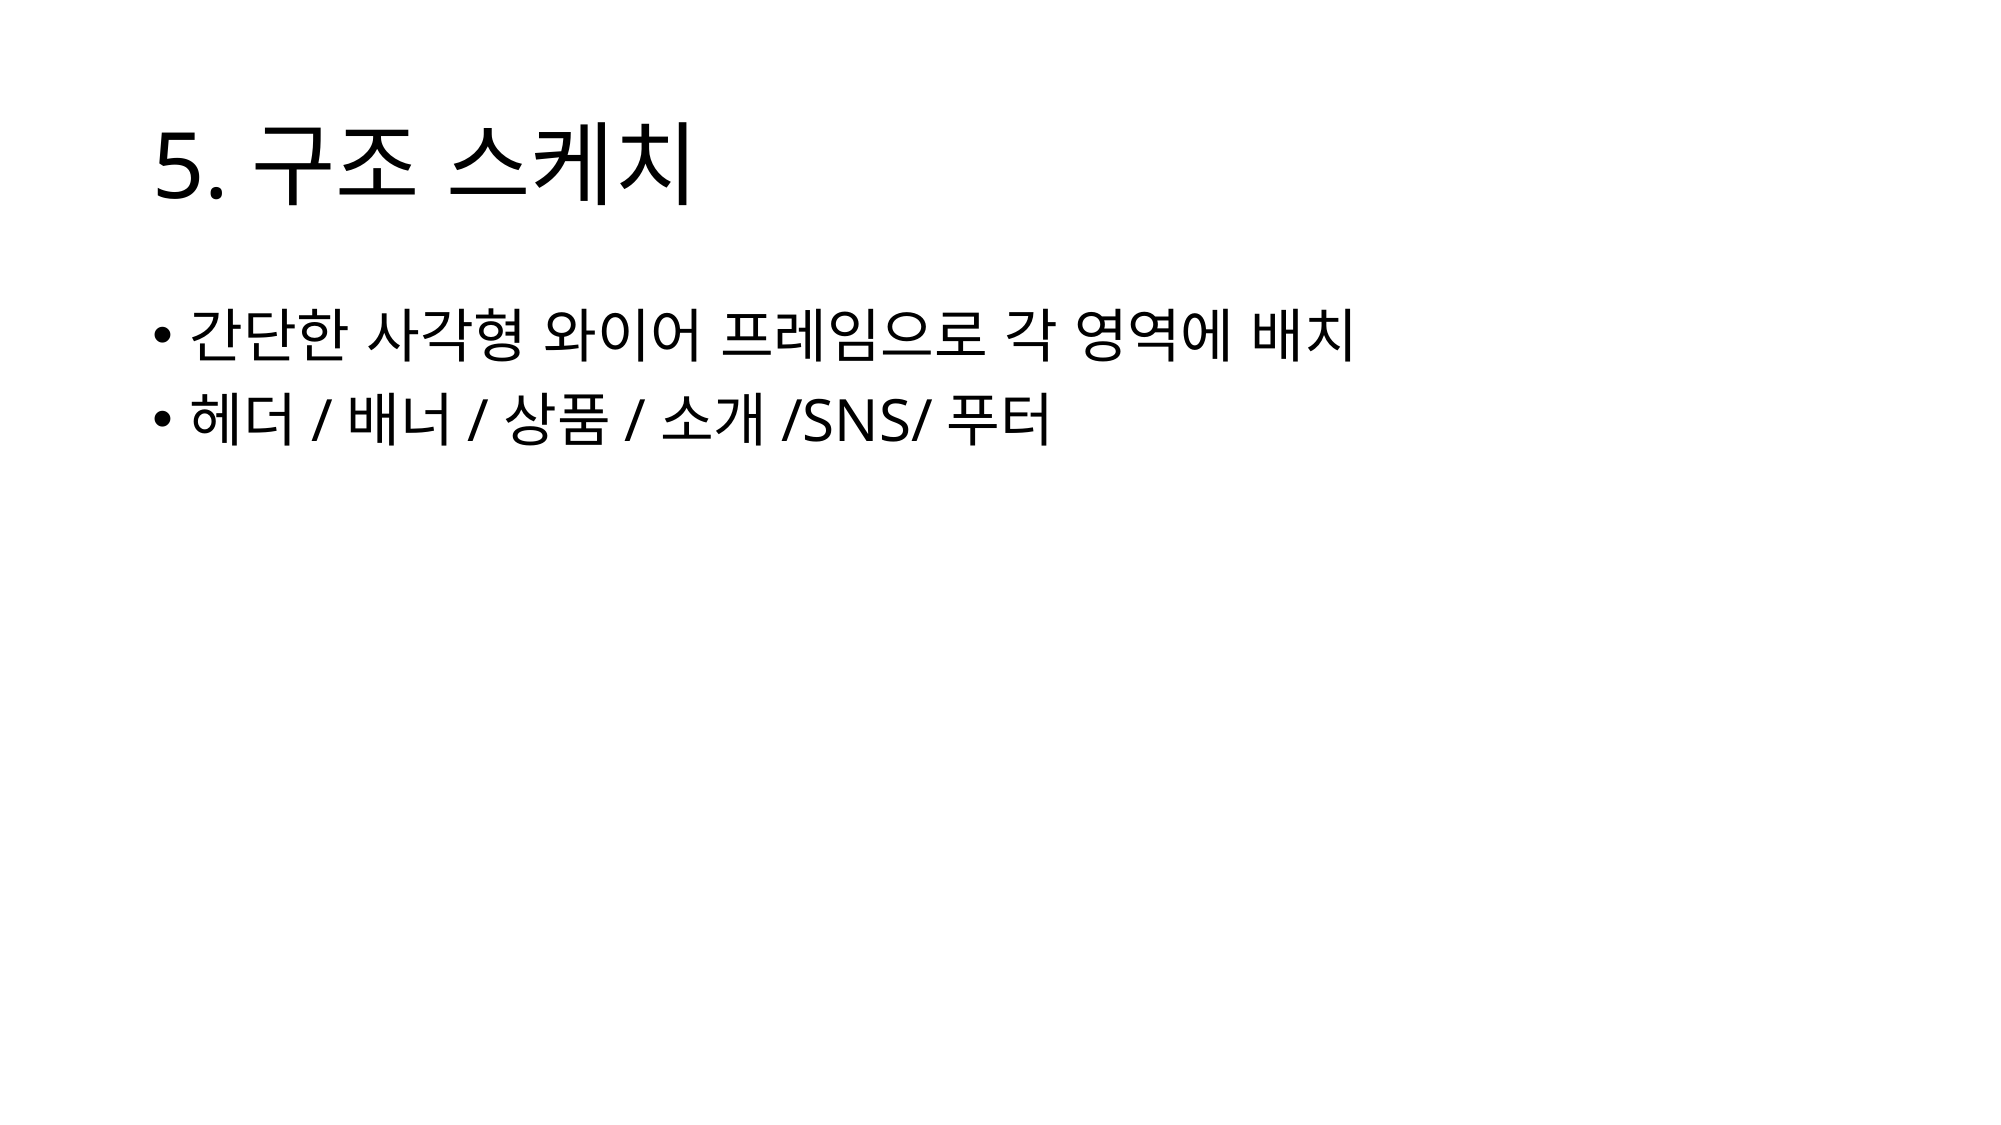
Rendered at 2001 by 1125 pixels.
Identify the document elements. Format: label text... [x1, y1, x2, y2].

title 5.구조 스케치 [137, 59, 1863, 278]
list 간단한 사각형 와이어 프레임으로 각 영역에 배치 헤더/배너/상품/소개/SNS/푸터 [137, 299, 1863, 1014]
